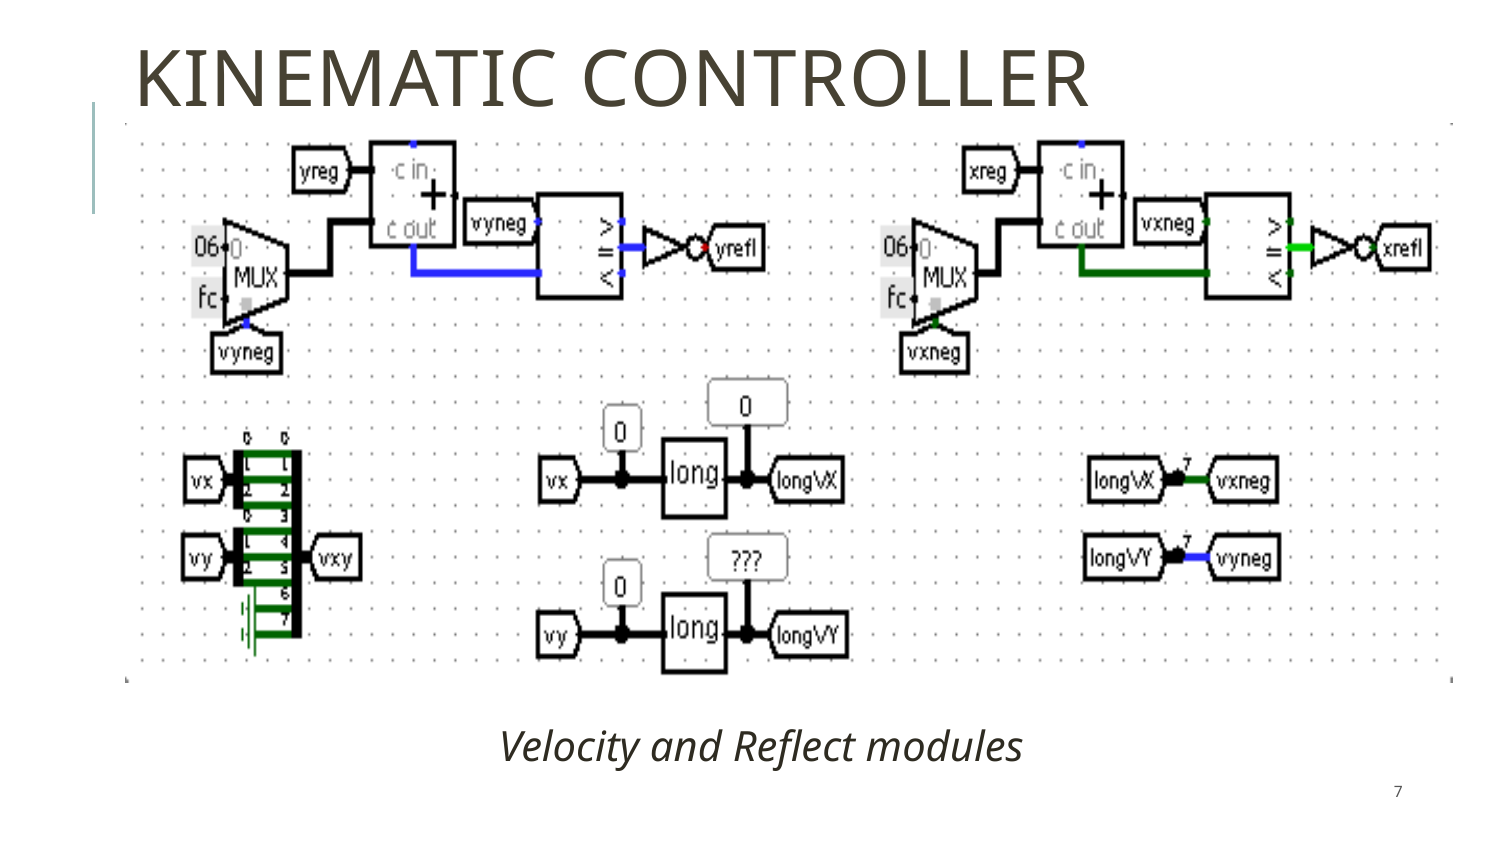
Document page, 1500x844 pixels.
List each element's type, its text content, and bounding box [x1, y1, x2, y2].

picture [124, 122, 1453, 684]
slide_number 7 [1378, 766, 1469, 832]
title Kinematic controller [118, 44, 1382, 124]
list Velocity and Reflect modules [0, 683, 1500, 806]
